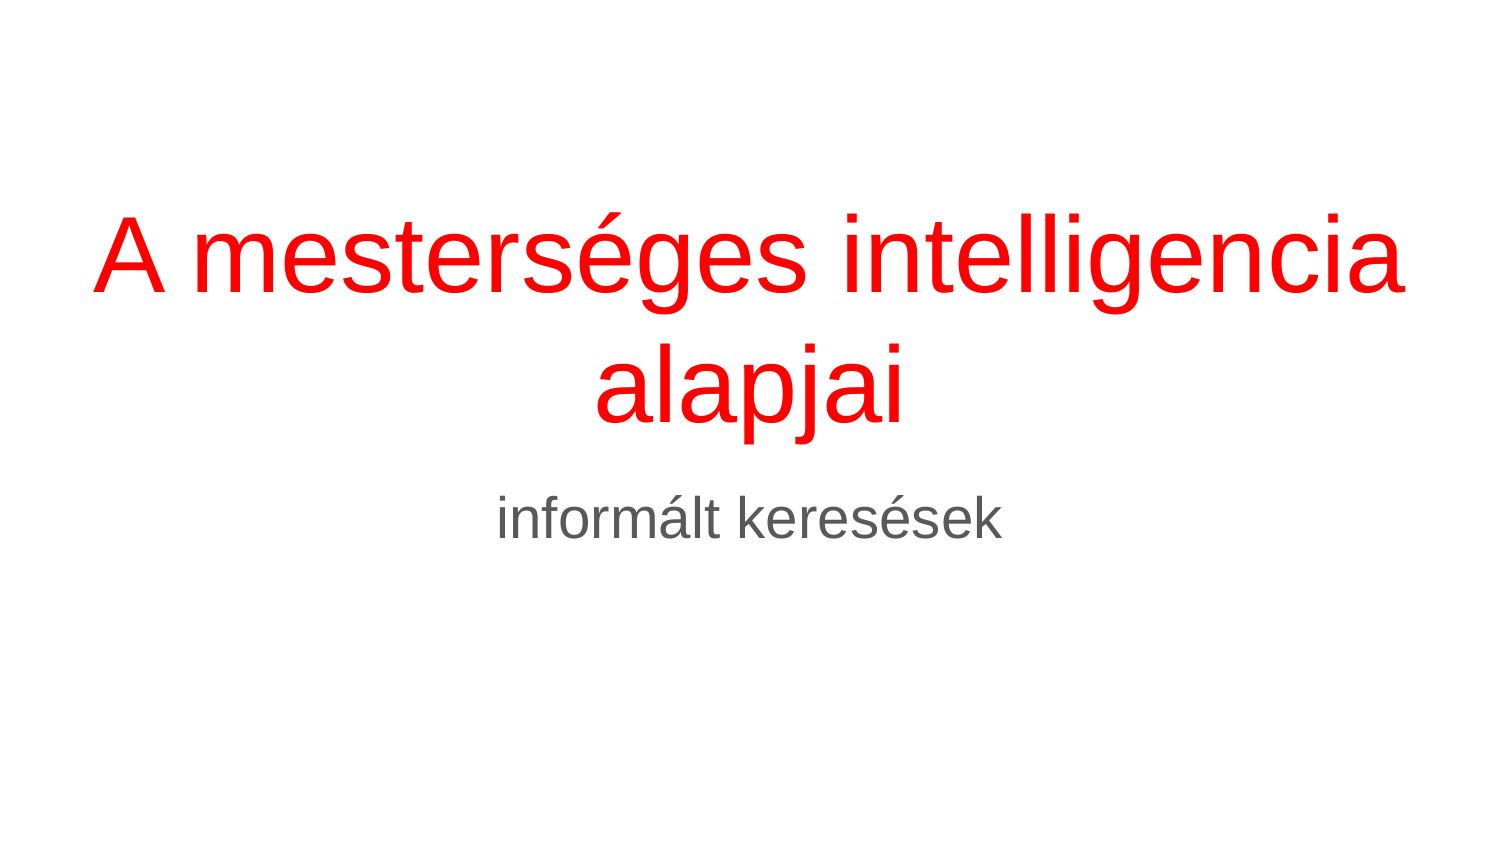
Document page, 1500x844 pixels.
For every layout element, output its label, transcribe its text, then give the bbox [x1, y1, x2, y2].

title A mesterséges intelligencia alapjai [51, 122, 1449, 459]
subtitle informált keresések [51, 464, 1449, 595]
